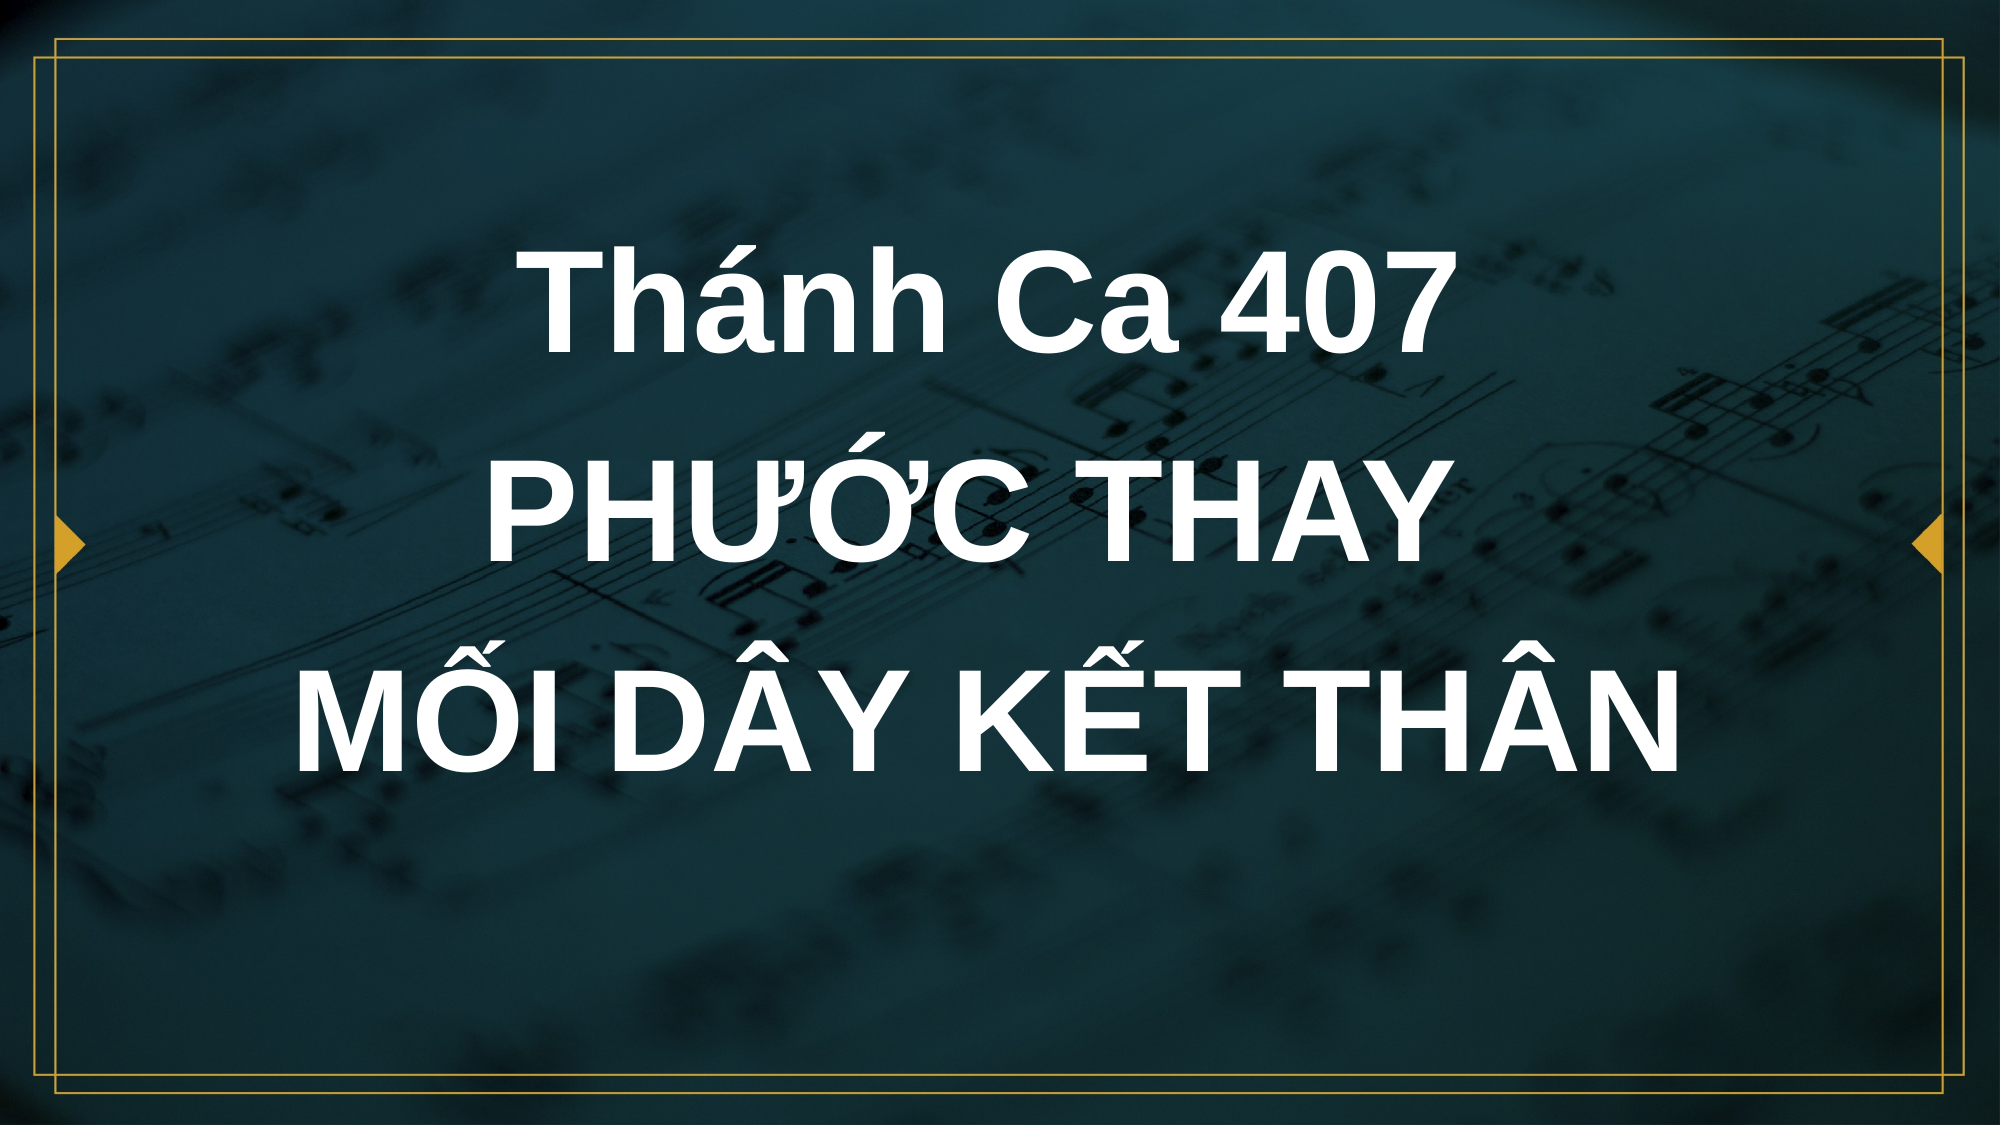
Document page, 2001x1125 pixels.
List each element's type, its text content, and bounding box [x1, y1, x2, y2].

title Thánh Ca 407 PHƯỚC THAY MỐI DÂY KẾT THÂN [103, 151, 1875, 821]
picture [0, 0, 2000, 1125]
